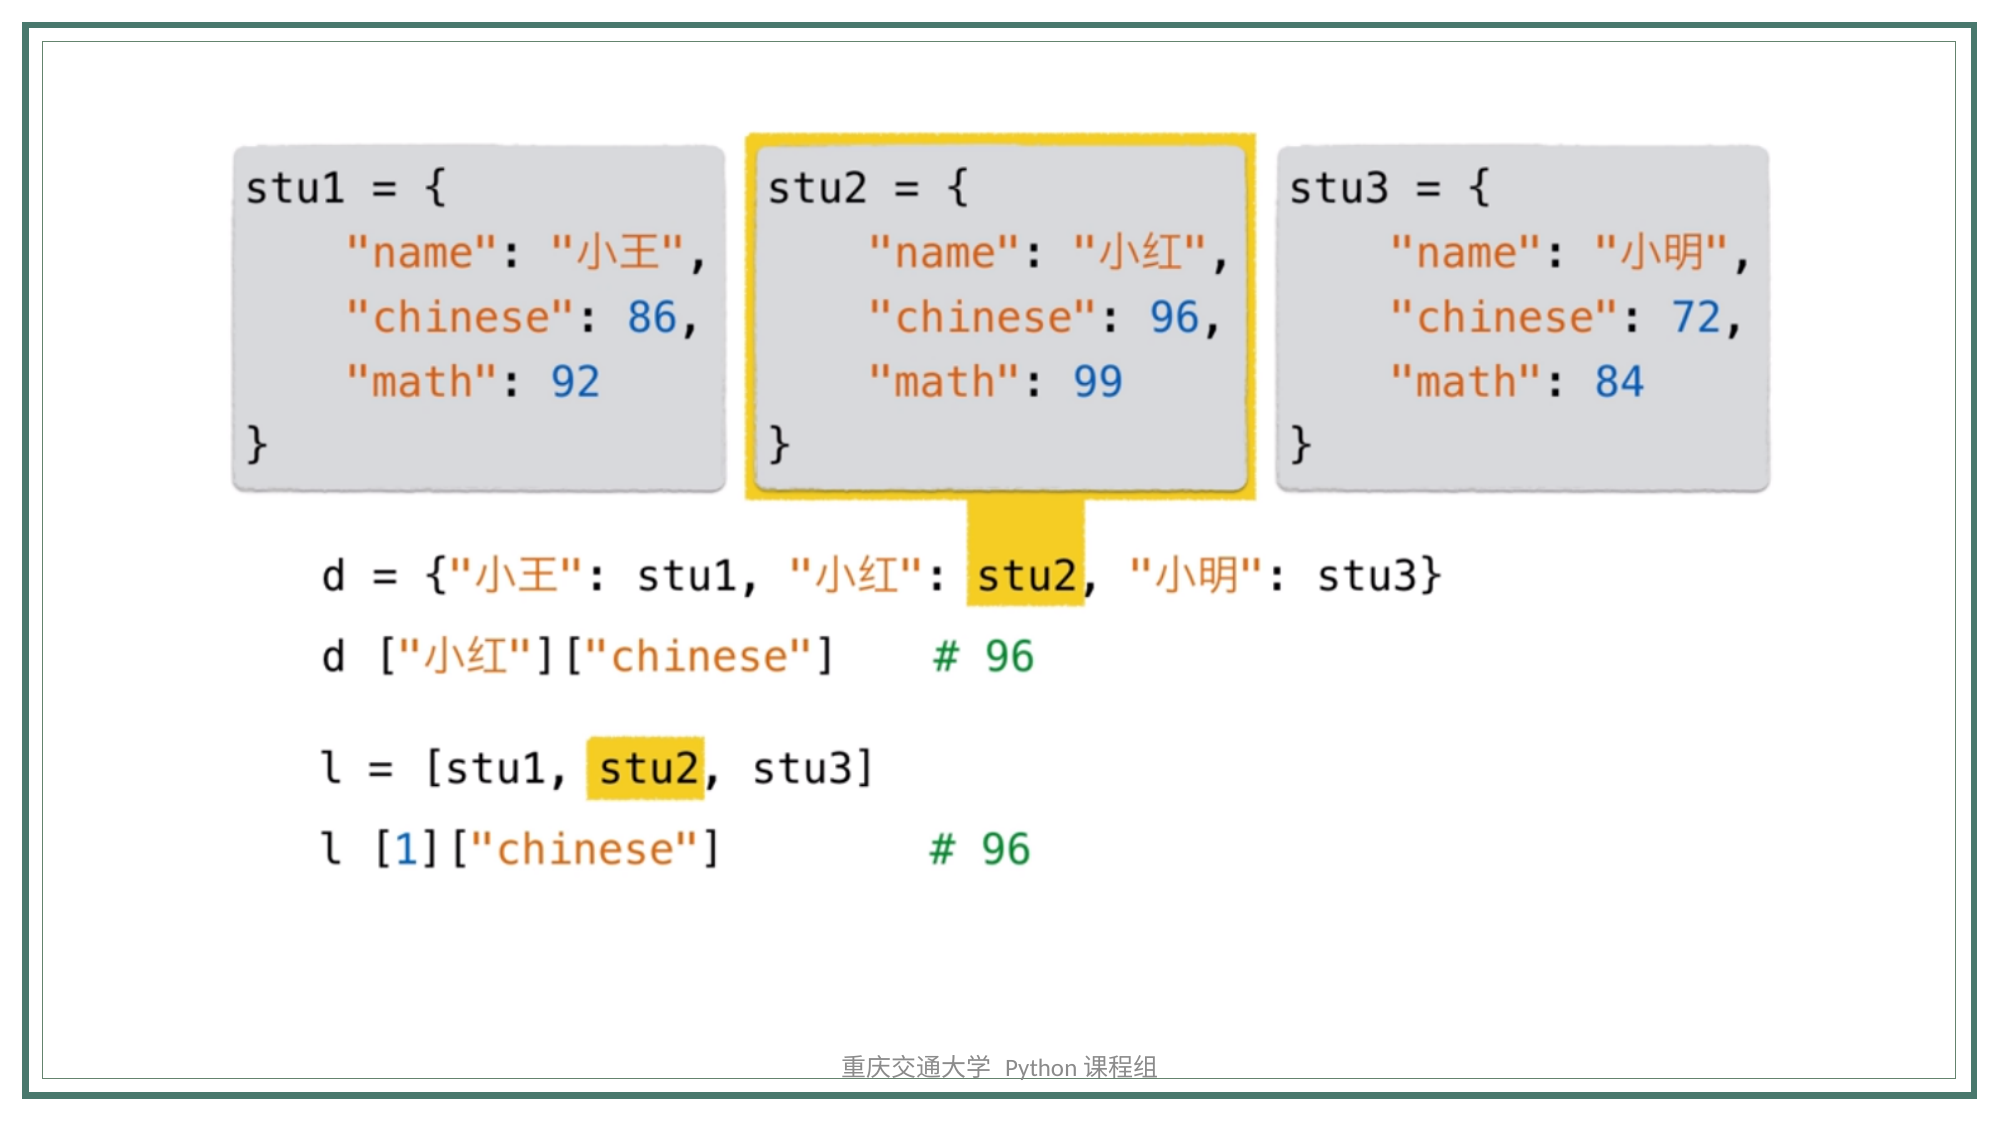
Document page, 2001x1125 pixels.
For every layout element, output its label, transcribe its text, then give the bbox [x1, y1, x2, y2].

picture [287, 726, 1072, 893]
text_box [42, 41, 1956, 1080]
text_box [25, 24, 1975, 1097]
footer 重庆交通大学 Python课程组 [662, 1036, 1338, 1097]
picture [214, 130, 1786, 700]
